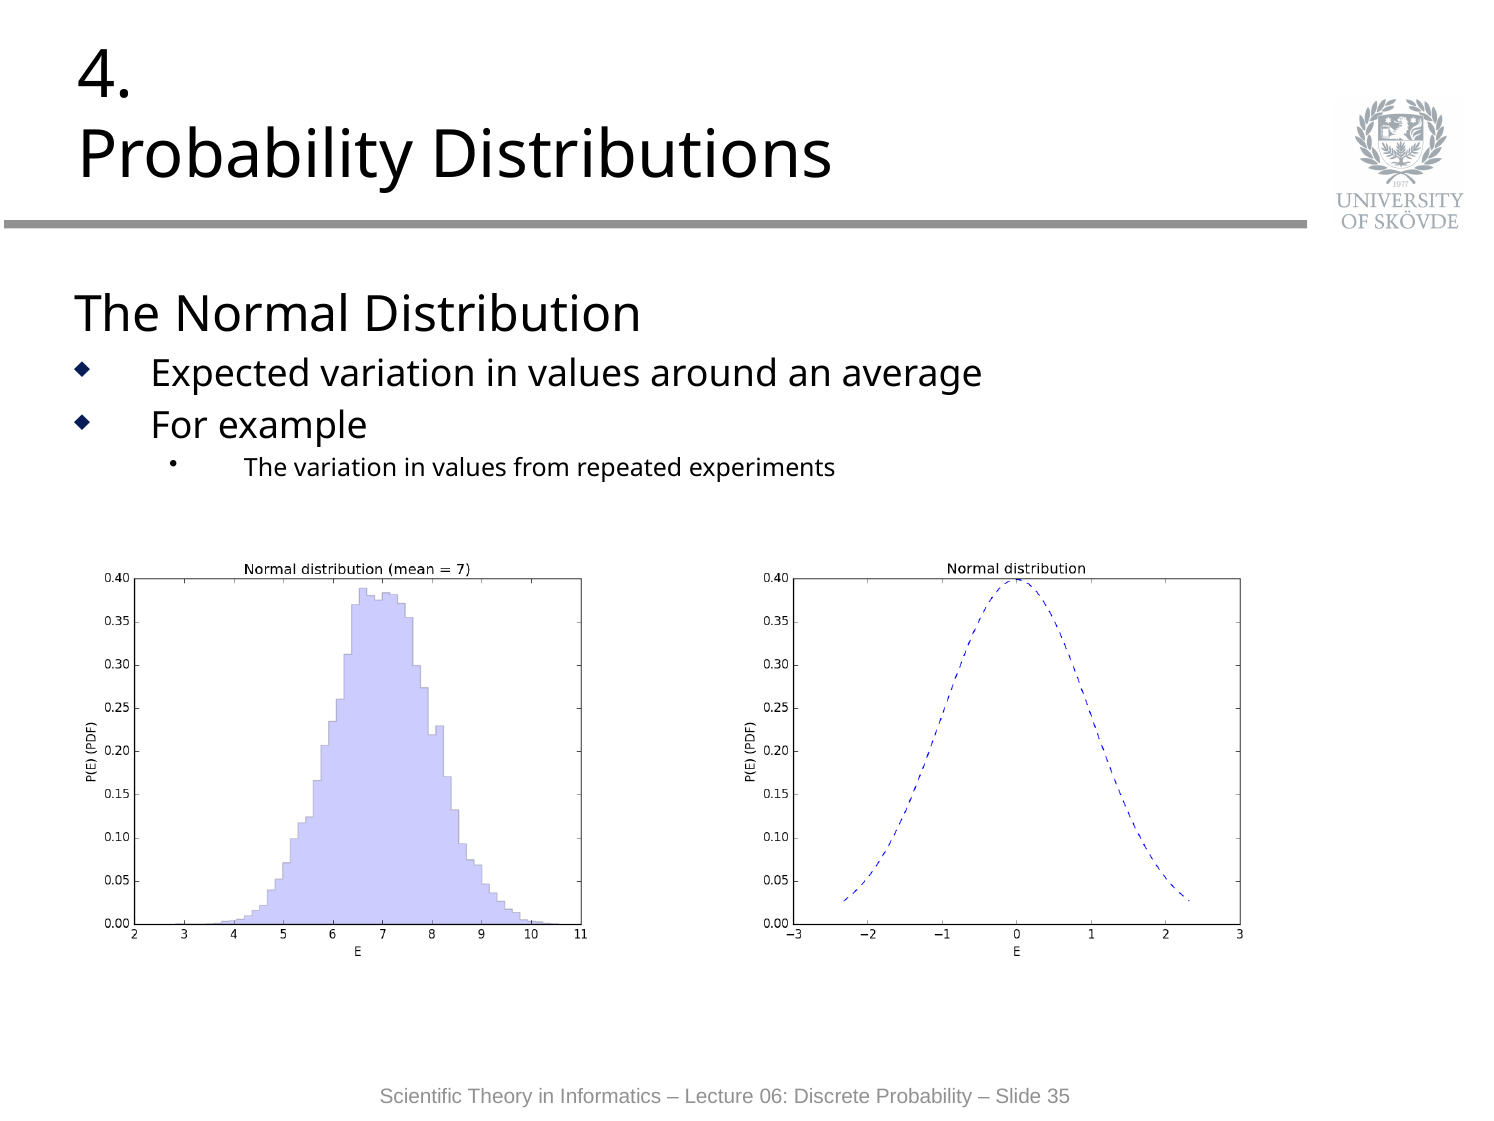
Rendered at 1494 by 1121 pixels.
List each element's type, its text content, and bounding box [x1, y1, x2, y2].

picture [721, 535, 1298, 967]
list The Normal Distribution Expected variation in values around an average For example The variation in values from repeated experiments [58, 273, 1438, 1086]
picture [1334, 97, 1466, 230]
title 4. Probability Distributions [61, 42, 1435, 199]
picture [61, 535, 638, 967]
